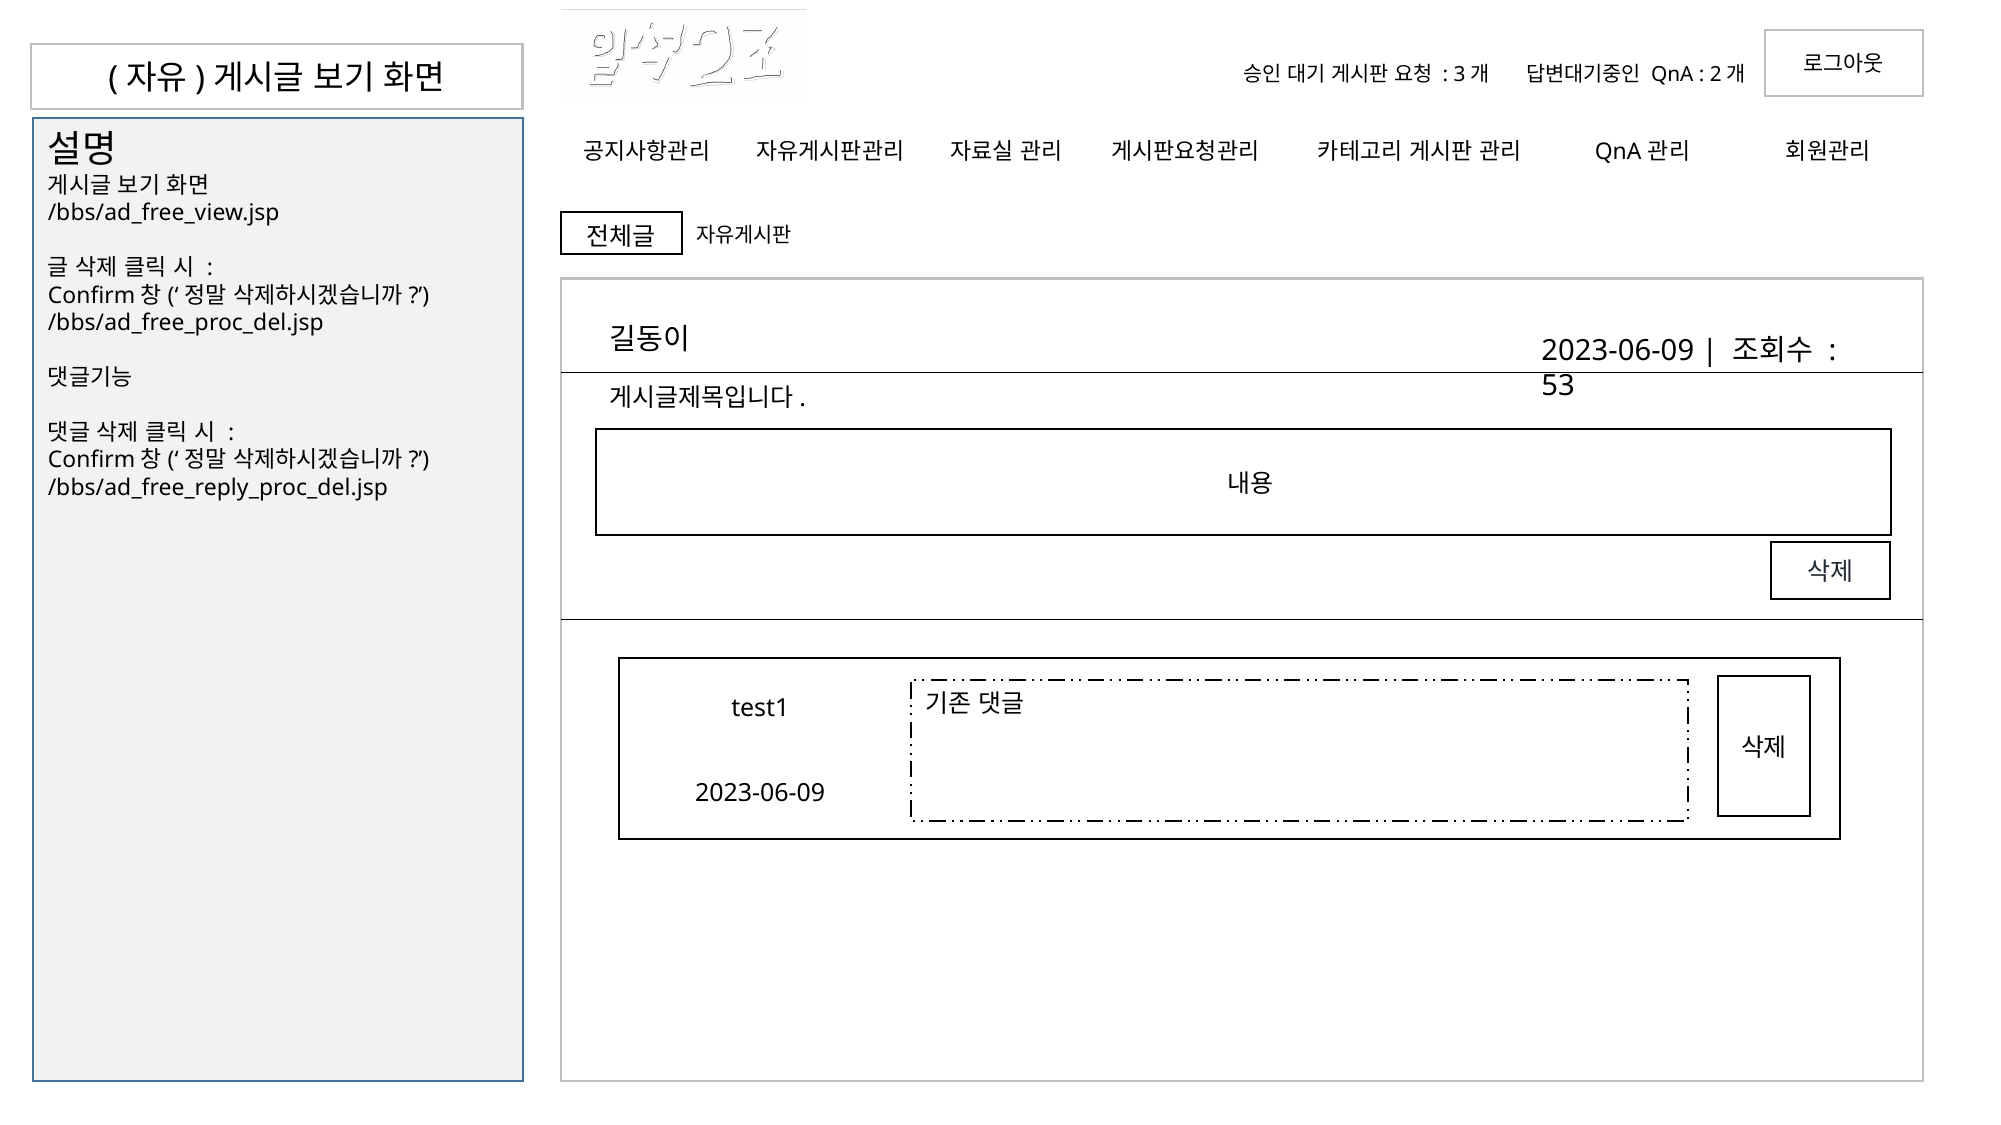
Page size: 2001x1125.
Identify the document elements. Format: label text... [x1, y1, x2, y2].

text_box 2023-06-09 | 조회수 : 53 [1526, 323, 1890, 372]
text_box 2023-06-09 [651, 762, 869, 819]
text_box 삭제 [1717, 676, 1811, 816]
table_header 회원관리 [1731, 125, 1926, 195]
text_box 길동이 [594, 312, 741, 363]
text_box [619, 658, 1840, 839]
text_box test1 [651, 678, 869, 735]
text_box 삭제 [1770, 541, 1890, 600]
text_box 설명 게시글 보기 화면 /bbs/ad_free_view.jsp 글 삭제 클릭 시 : Confirm창(‘정말 삭제하시겠습니까?’) /bbs/ad_free_proc_del.jsp 댓글기능 댓글 삭제 클릭 시 : Confirm창(‘정말 삭제하시겠습니까?’) /bbs/ad_free_reply_proc_del.jsp [32, 117, 523, 1081]
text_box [1228, 53, 1771, 94]
table_header 공지사항관리 [561, 125, 733, 195]
text_box [560, 373, 1923, 619]
text_box 로그아웃 [1764, 30, 1923, 96]
text_box 내용 [596, 429, 1891, 536]
text_box (자유)게시글 보기 화면 [30, 43, 523, 110]
table_header 게시판요청관리 [1085, 125, 1285, 195]
text_box 기존 댓글 [910, 679, 1689, 821]
table_header 카테고리 게시판 관리 [1285, 125, 1555, 195]
text_box 게시글제목입니다. [594, 373, 1890, 420]
table_header 자료실 관리 [928, 125, 1085, 195]
picture [561, 5, 806, 103]
table_header 자유게시판관리 [733, 125, 928, 195]
text_box 2023-06-09 | 조회수 : 53 [1526, 373, 1890, 409]
table_header QnA관리 [1555, 125, 1731, 195]
text_box [560, 620, 1923, 1081]
text_box 자유게시판 [681, 214, 854, 254]
text_box 전체글 [560, 212, 682, 255]
text_box [560, 278, 1923, 372]
